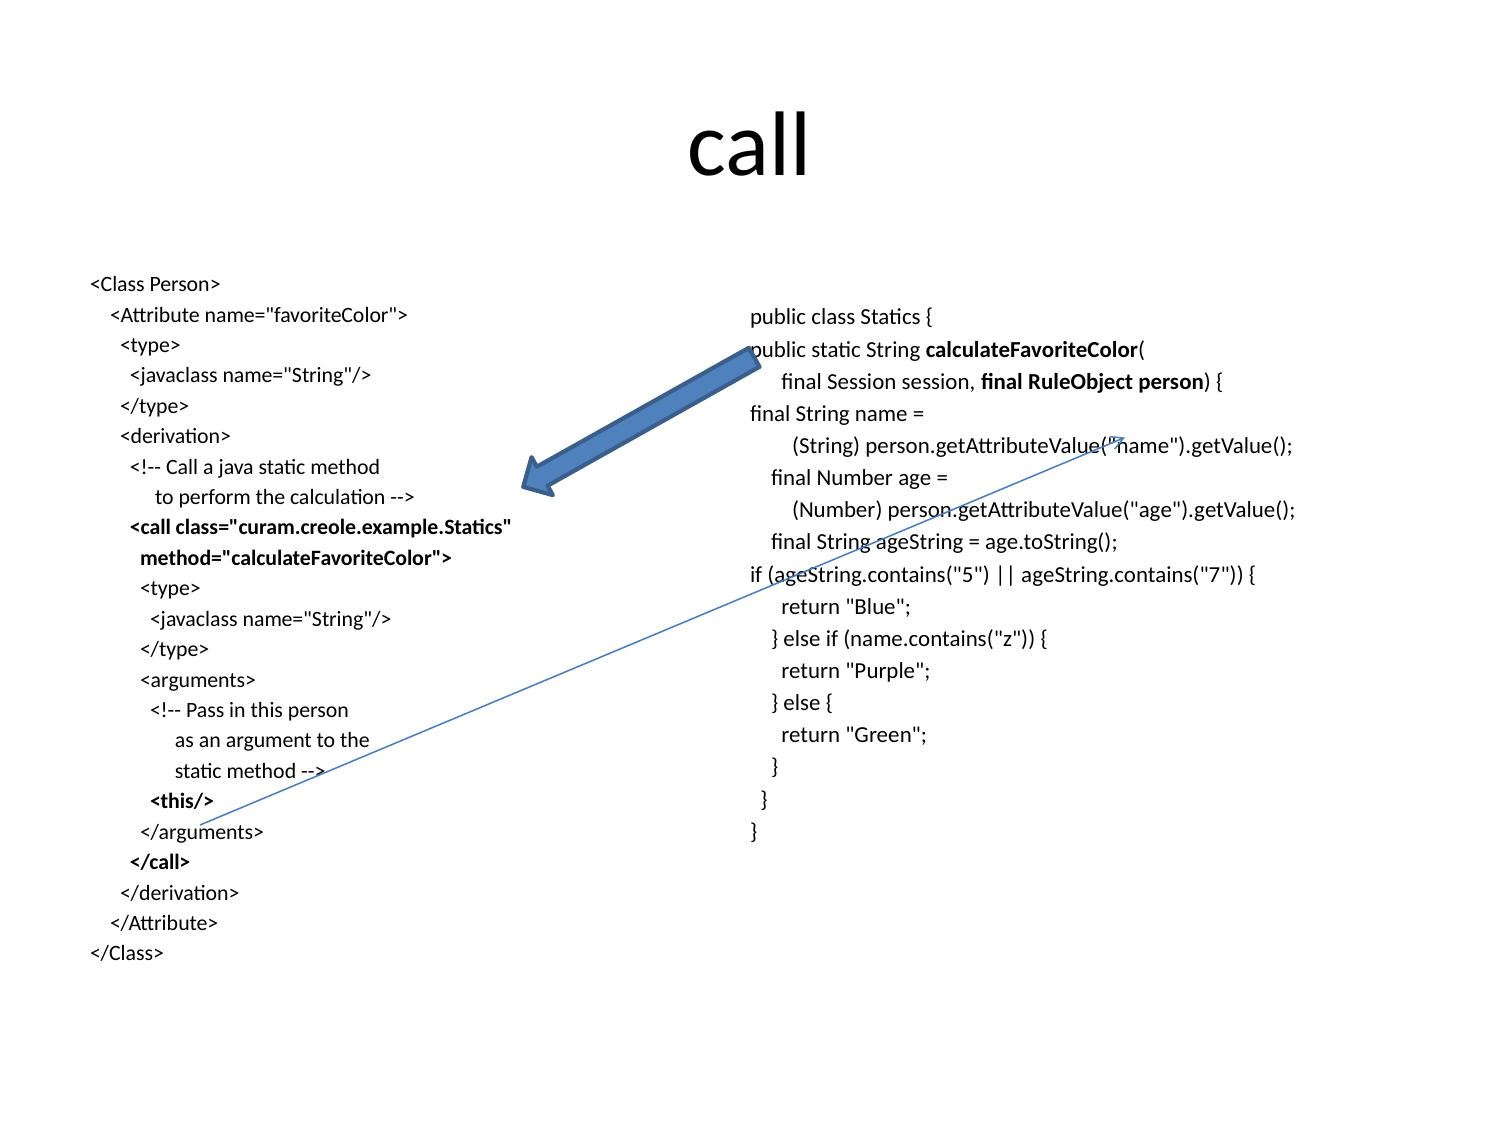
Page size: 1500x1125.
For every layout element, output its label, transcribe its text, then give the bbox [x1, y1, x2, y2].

list <Class Person> <Attribute name="favoriteColor"> <type> <javaclass name="String"/> </type> <derivation> <!-- Call a java static method to perform the calculation --> <call class="curam.creole.example.Statics" method="calculateFavoriteColor"> <type> <javaclass name="String"/> </type> <arguments> <!-- Pass in this person as an argument to the static method --> <this/> </arguments> </call> </derivation> </Attribute> </Class> public class Statics { public static String calculateFavoriteColor( final Session session, final RuleObject person) { final String name = (String) person.getAttributeValue("name").getValue(); final Number age = (Number) person.getAttributeValue("age").getValue(); final String ageString = age.toString(); if (ageString.contains("5") || ageString.contains("7")) { return "Blue"; } else if (name.contains("z")) { return "Purple"; } else { return "Green"; } } } [75, 262, 1425, 1005]
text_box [199, 437, 1126, 826]
title call [75, 45, 1425, 233]
text_box [589, 345, 762, 435]
